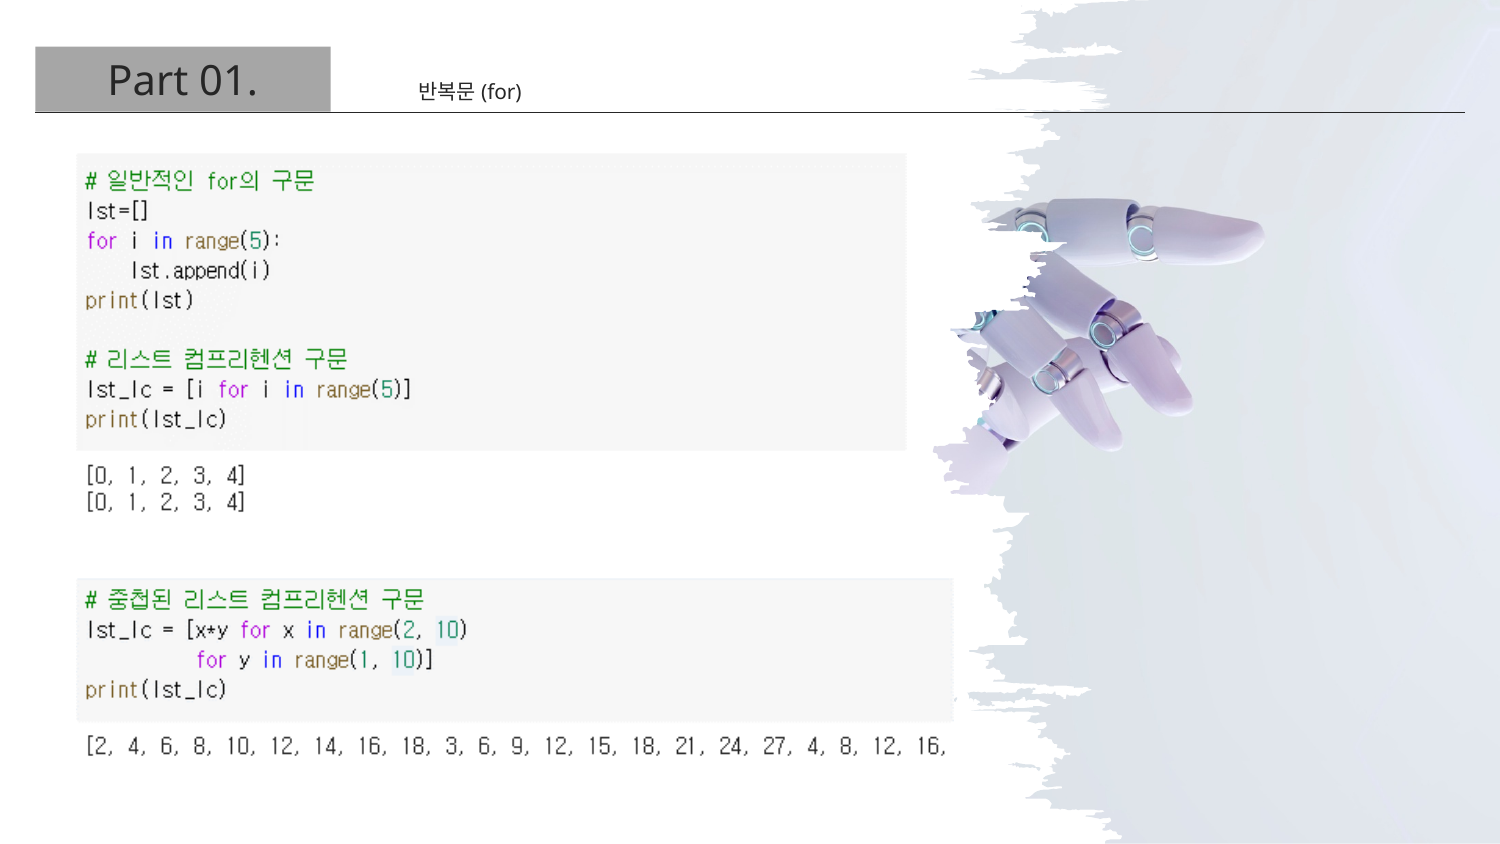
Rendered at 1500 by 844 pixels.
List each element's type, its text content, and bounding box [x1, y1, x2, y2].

picture [76, 0, 1500, 844]
text_box 반복문(for) [316, 71, 625, 111]
text_box Part 01. [35, 46, 331, 111]
